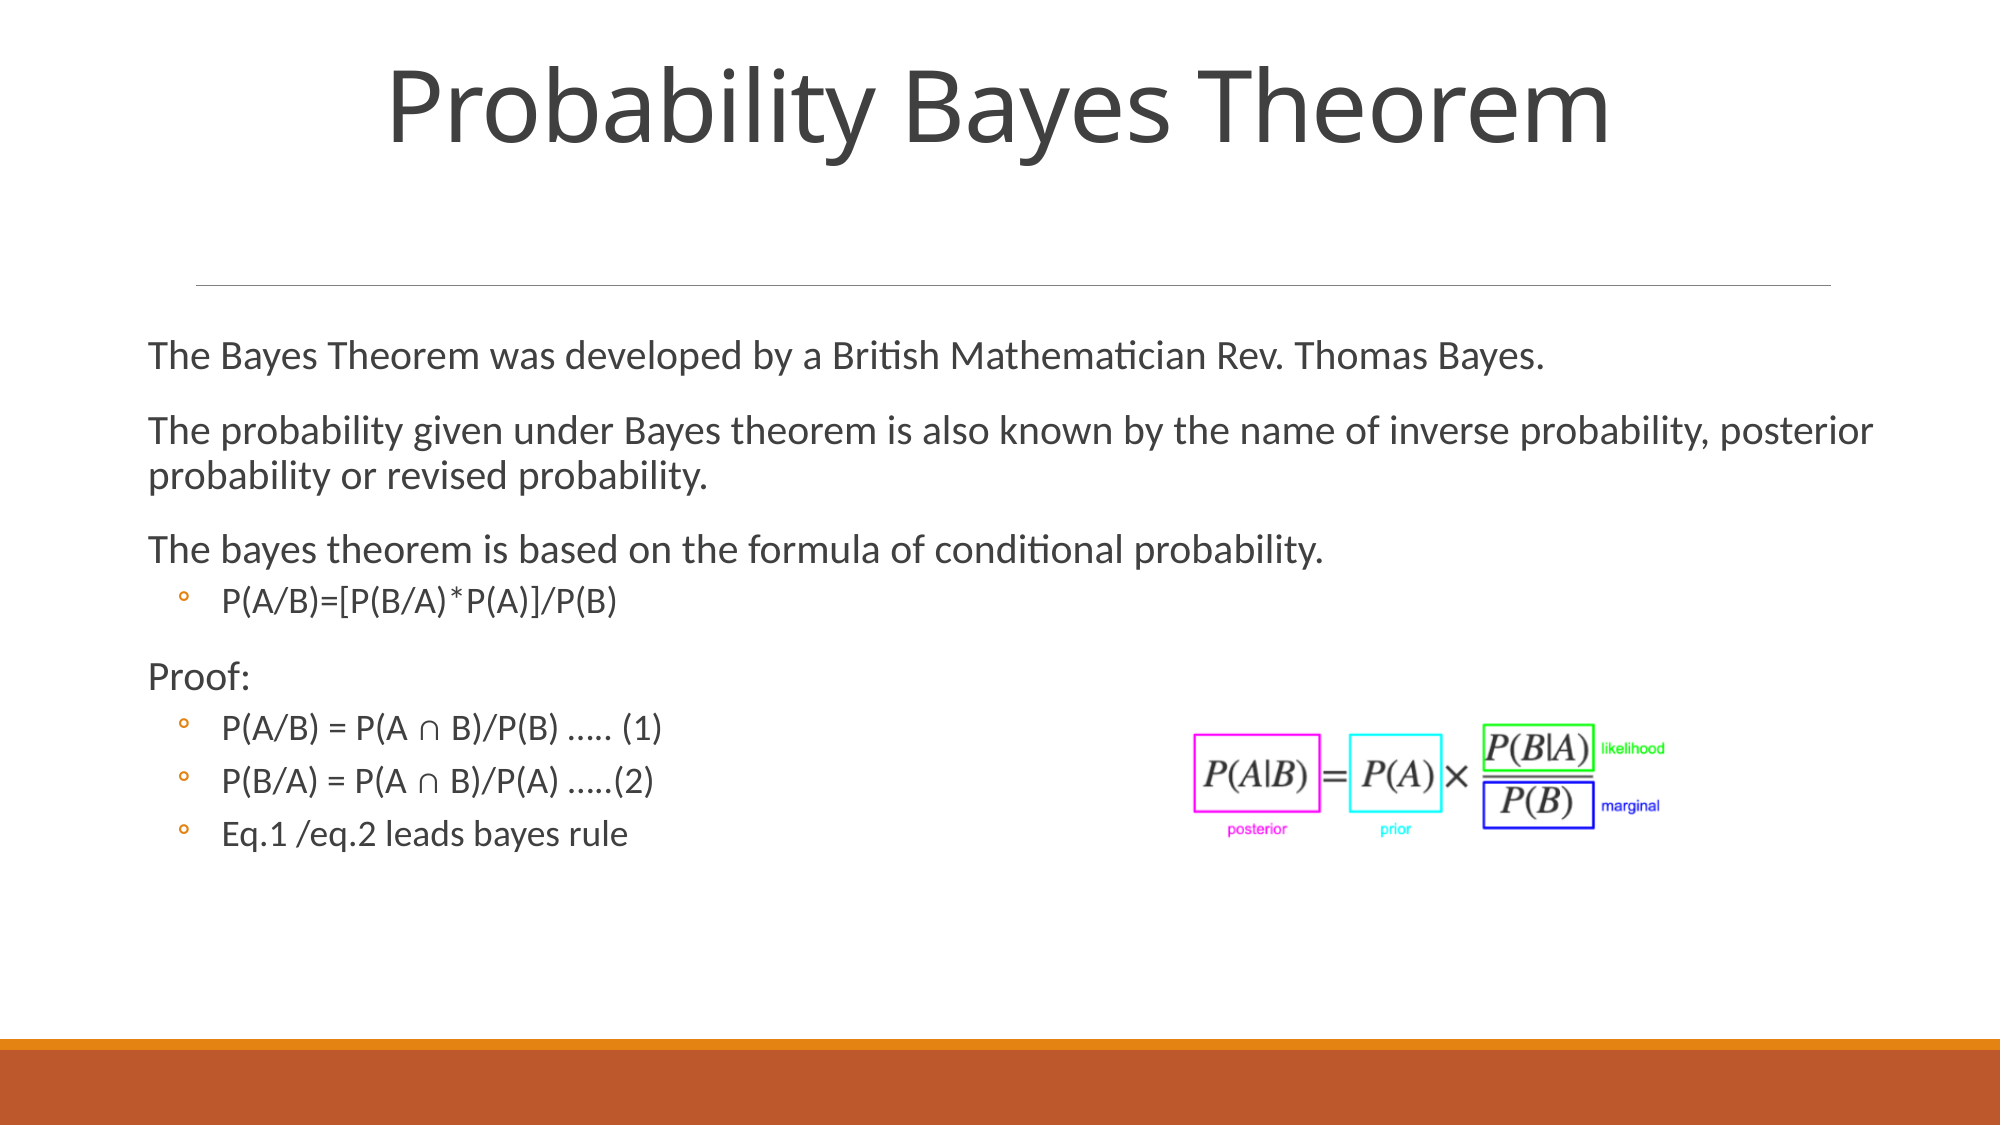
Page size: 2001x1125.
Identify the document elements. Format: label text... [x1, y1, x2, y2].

list The Bayes Theorem was developed by a British Mathematician Rev. Thomas Bayes. The probability given under Bayes theorem is also known by the name of inverse probability, posterior probability or revised probability. The bayes theorem is based on the formula of conditional probability. P(A/B)=[P(B/A)*P(A)]/P(B) Proof: P(A/B) = P(A ∩ B)/P(B) ….. (1) P(B/A) = P(A ∩ B)/P(A) …..(2) Eq.1 /eq.2 leads bayes rule [88, 326, 1910, 1035]
picture [1144, 686, 1711, 884]
title Probability Bayes Theorem [88, 88, 1910, 273]
